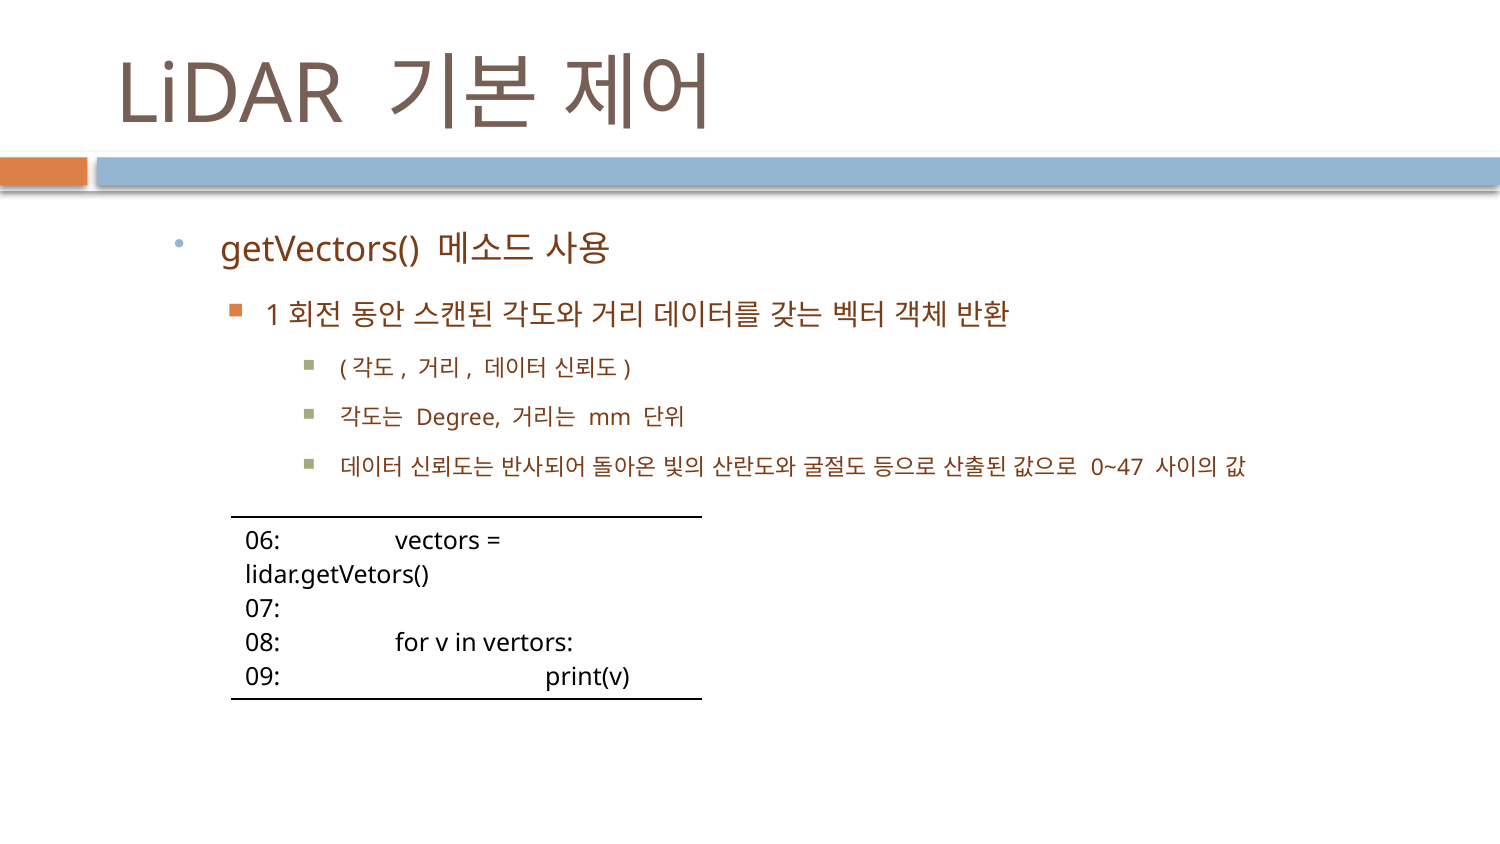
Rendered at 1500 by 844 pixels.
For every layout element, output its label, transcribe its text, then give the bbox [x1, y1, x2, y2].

title LiDAR 기본 제어 [100, 28, 1438, 150]
table_header 06: vectors = lidar.getVetors() 07: 08: for v in vertors: 09: print(v) [231, 518, 702, 698]
list getVectors() 메소드 사용 1회전 동안 스캔된 각도와 거리 데이터를 갖는 벡터 객체 반환 (각도, 거리, 데이터 신뢰도) 각도는 Degree, 거리는 mm 단위 데이터 신뢰도는 반사되어 돌아온 빛의 산란도와 굴절도 등으로 산출된 값으로 0~47 사이의 값 [100, 196, 1438, 750]
